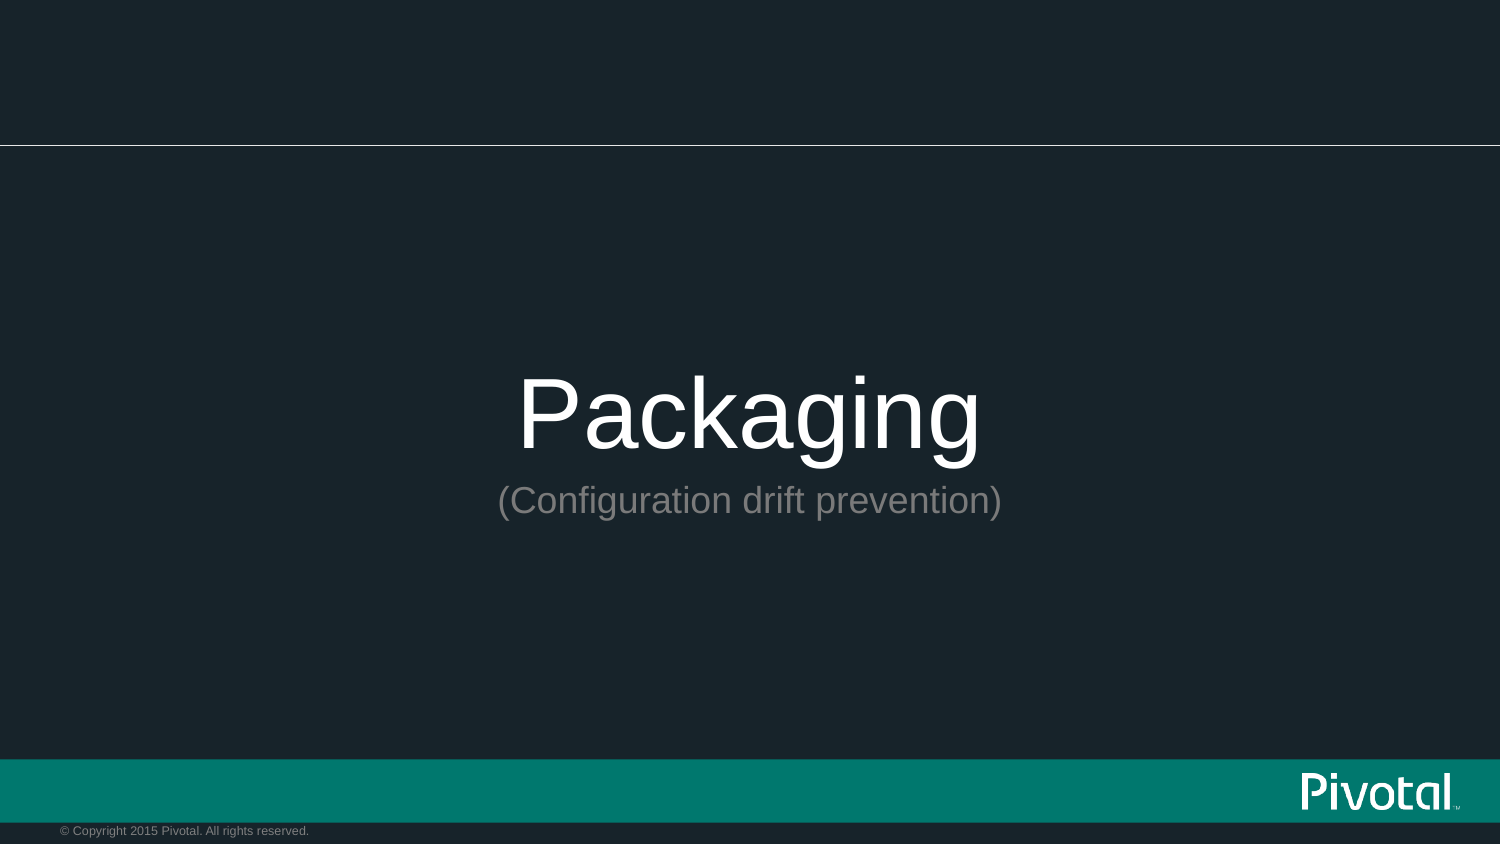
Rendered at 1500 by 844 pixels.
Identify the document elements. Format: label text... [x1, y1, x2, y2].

list Packaging (Configuration drift prevention) [75, 181, 1425, 688]
picture [1302, 773, 1460, 810]
